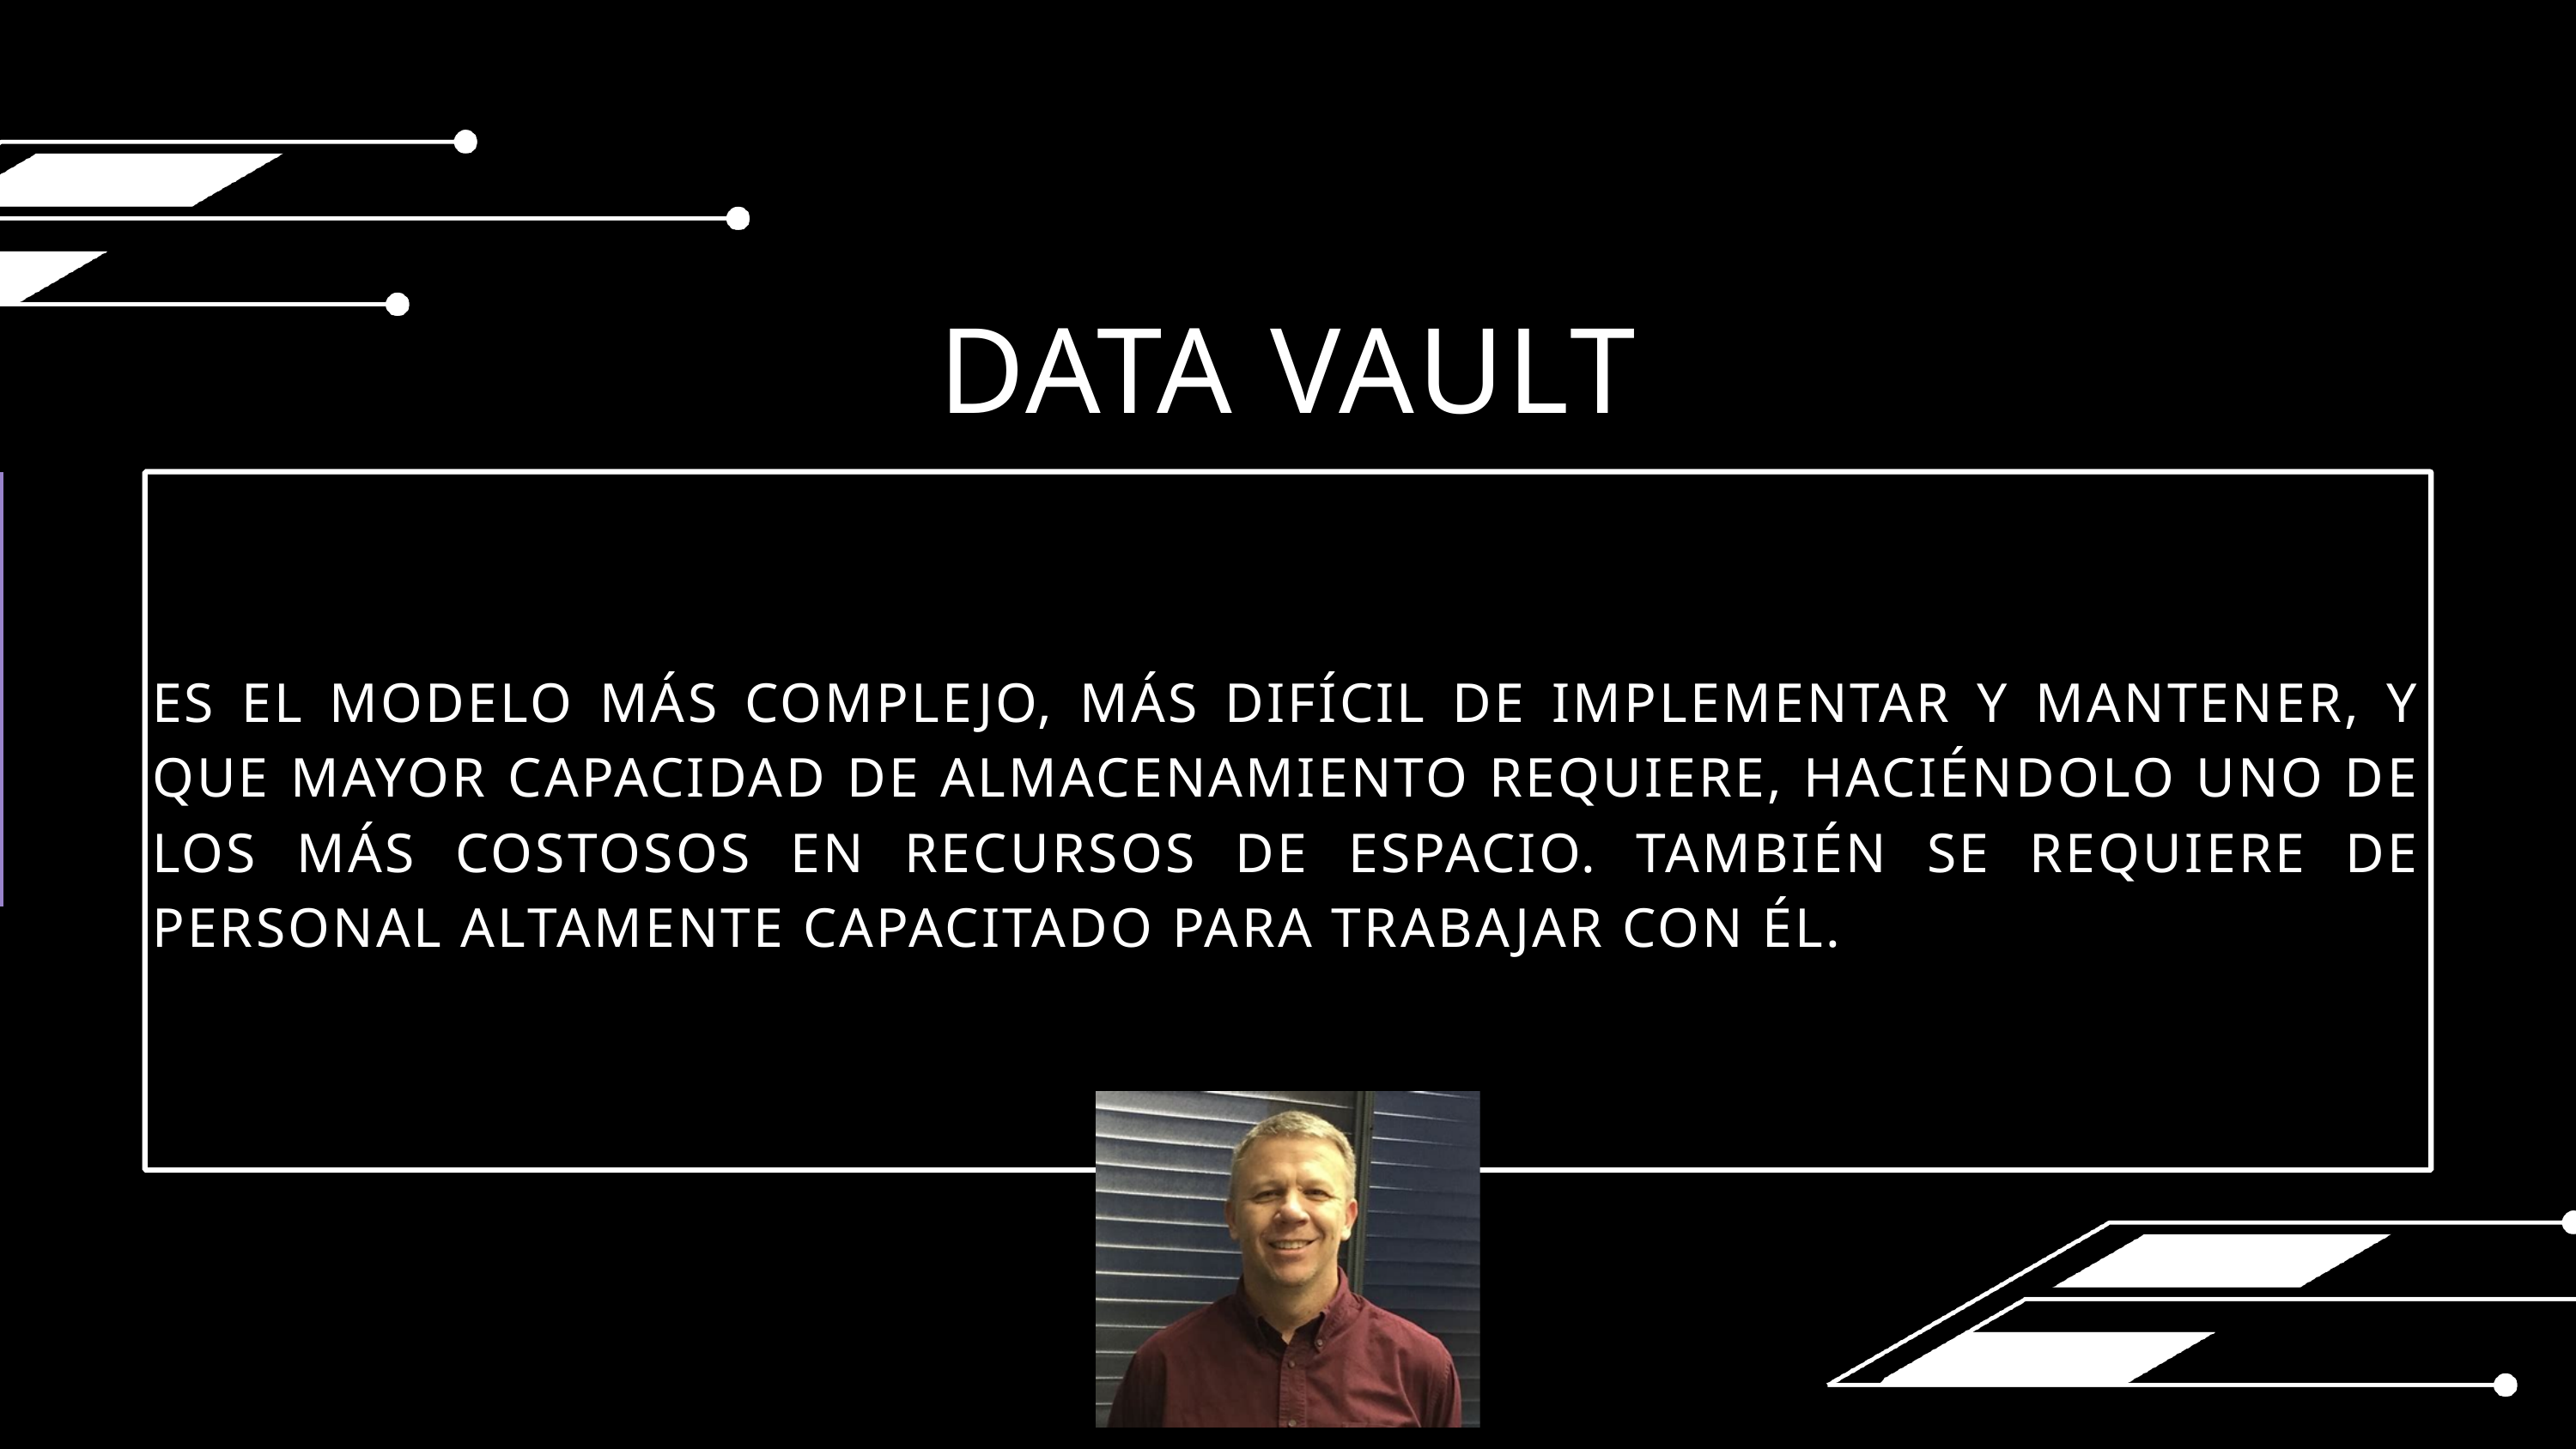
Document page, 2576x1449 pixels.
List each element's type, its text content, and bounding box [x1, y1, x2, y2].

text_box [1096, 1180, 1480, 1428]
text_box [144, 471, 2432, 1171]
text_box [1826, 1210, 2576, 1397]
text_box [0, 471, 4, 906]
text_box DATA VAULT [144, 271, 2432, 437]
text_box [0, 130, 750, 316]
